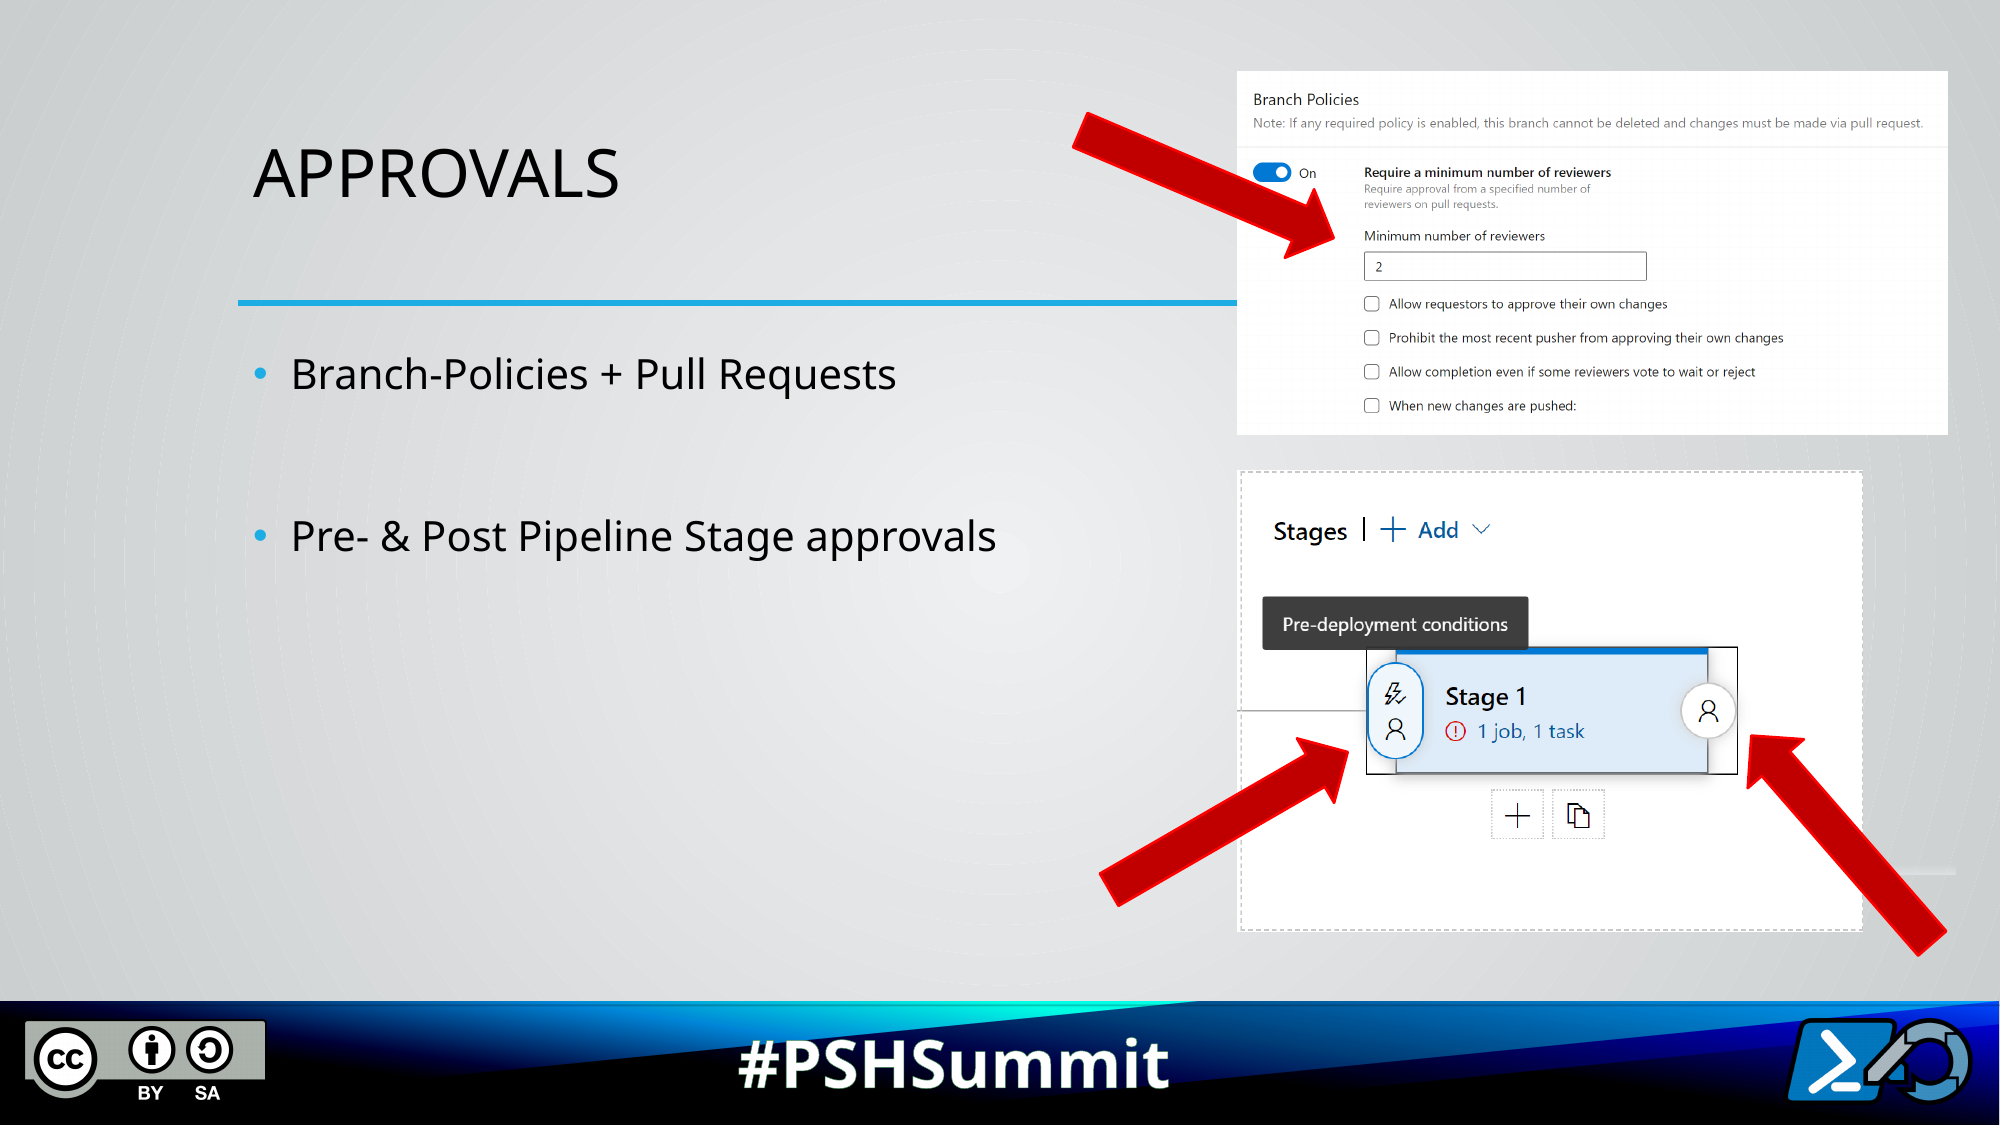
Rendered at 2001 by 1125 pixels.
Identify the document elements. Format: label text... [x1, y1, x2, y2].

text_box [1071, 111, 1237, 219]
picture [0, 1001, 1999, 1125]
list Branch-Policies + Pull Requests Pre- & Post Pipeline Stage approvals [238, 330, 1814, 897]
text_box [1864, 834, 1948, 957]
picture [1237, 470, 1864, 932]
picture [1237, 70, 1949, 435]
title approvals [238, 131, 1237, 305]
text_box [1098, 792, 1237, 907]
